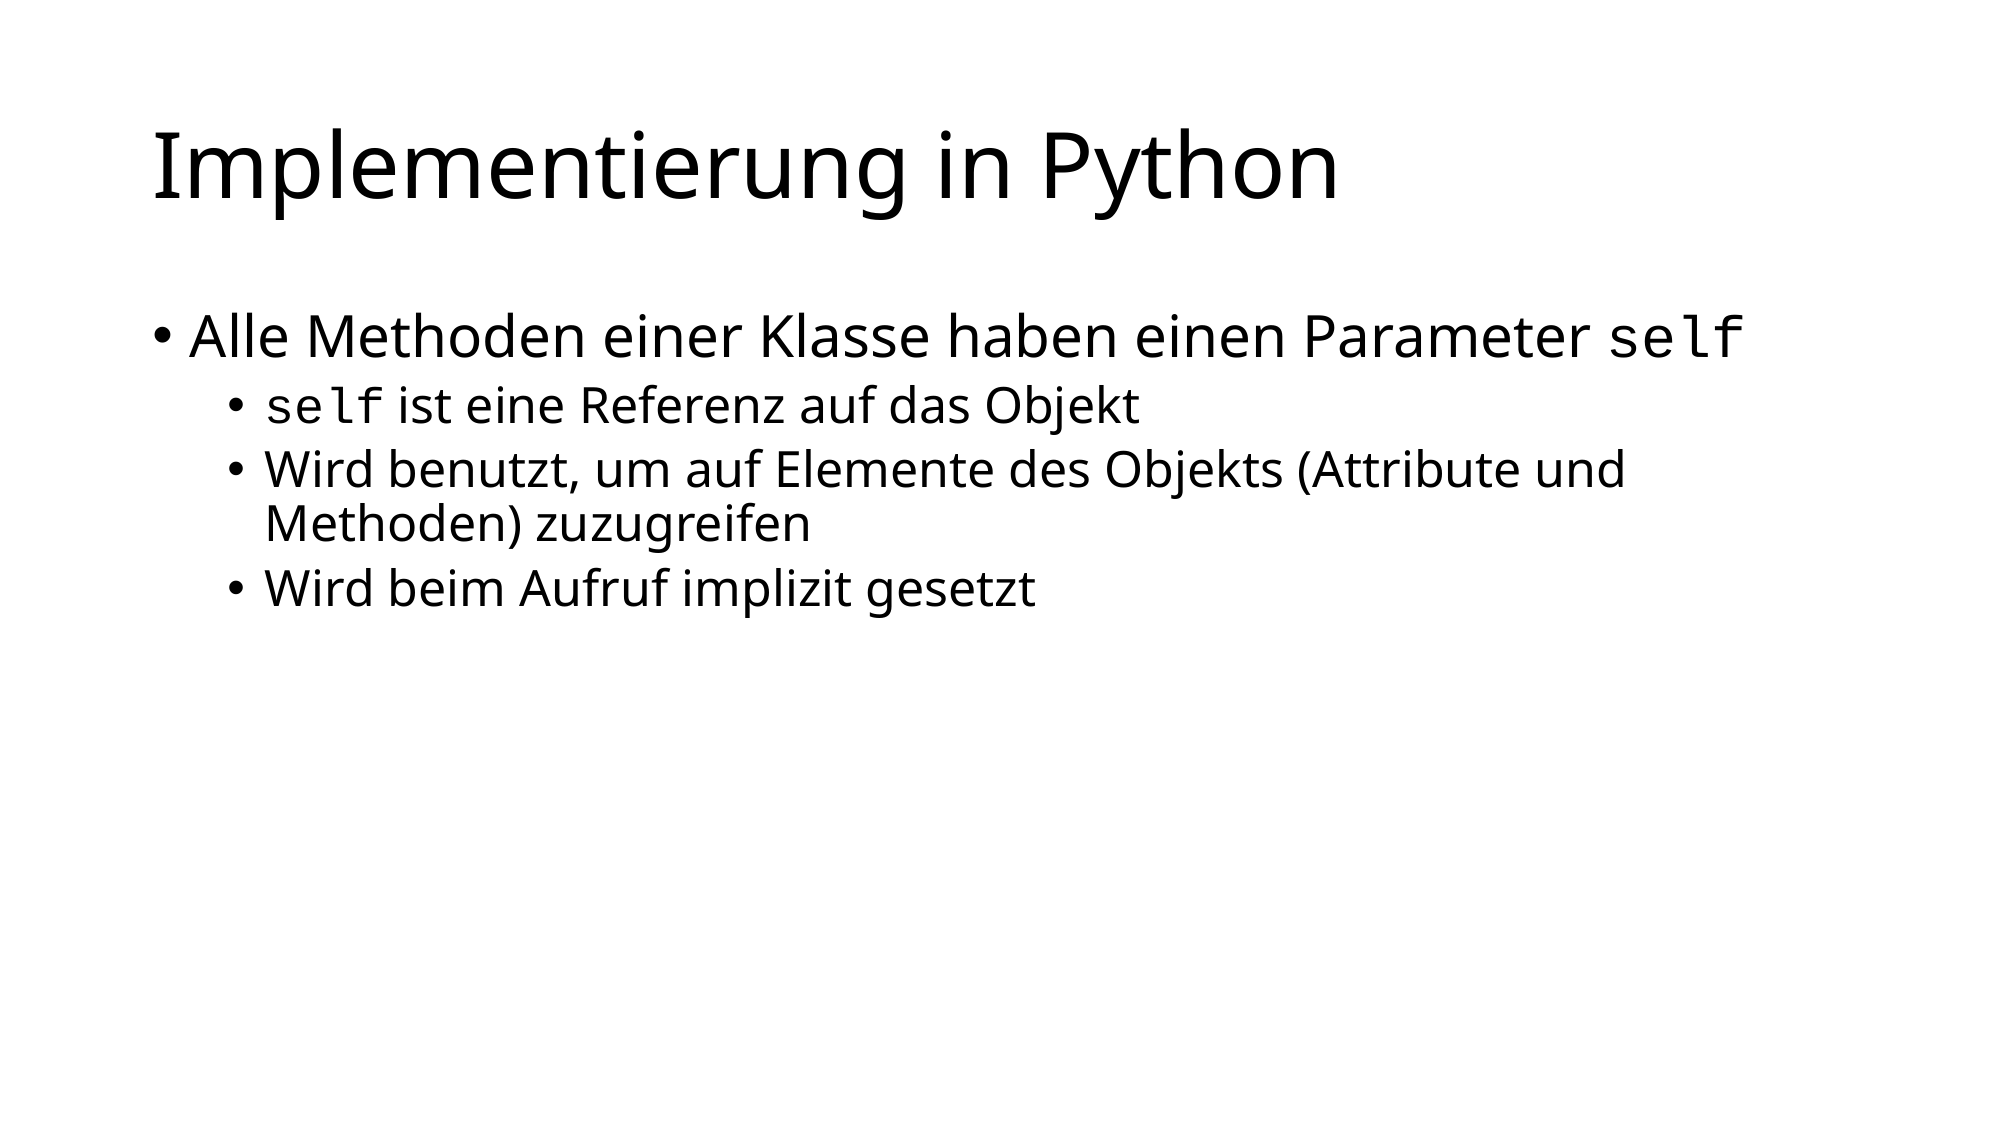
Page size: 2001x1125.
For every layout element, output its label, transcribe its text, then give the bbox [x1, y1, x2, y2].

list Alle Methoden einer Klasse haben einen Parameter self self ist eine Referenz auf das Objekt Wird benutzt, um auf Elemente des Objekts (Attribute und Methoden) zuzugreifen Wird beim Aufruf implizit gesetzt [137, 299, 1863, 1014]
title Implementierung in Python [137, 59, 1863, 278]
